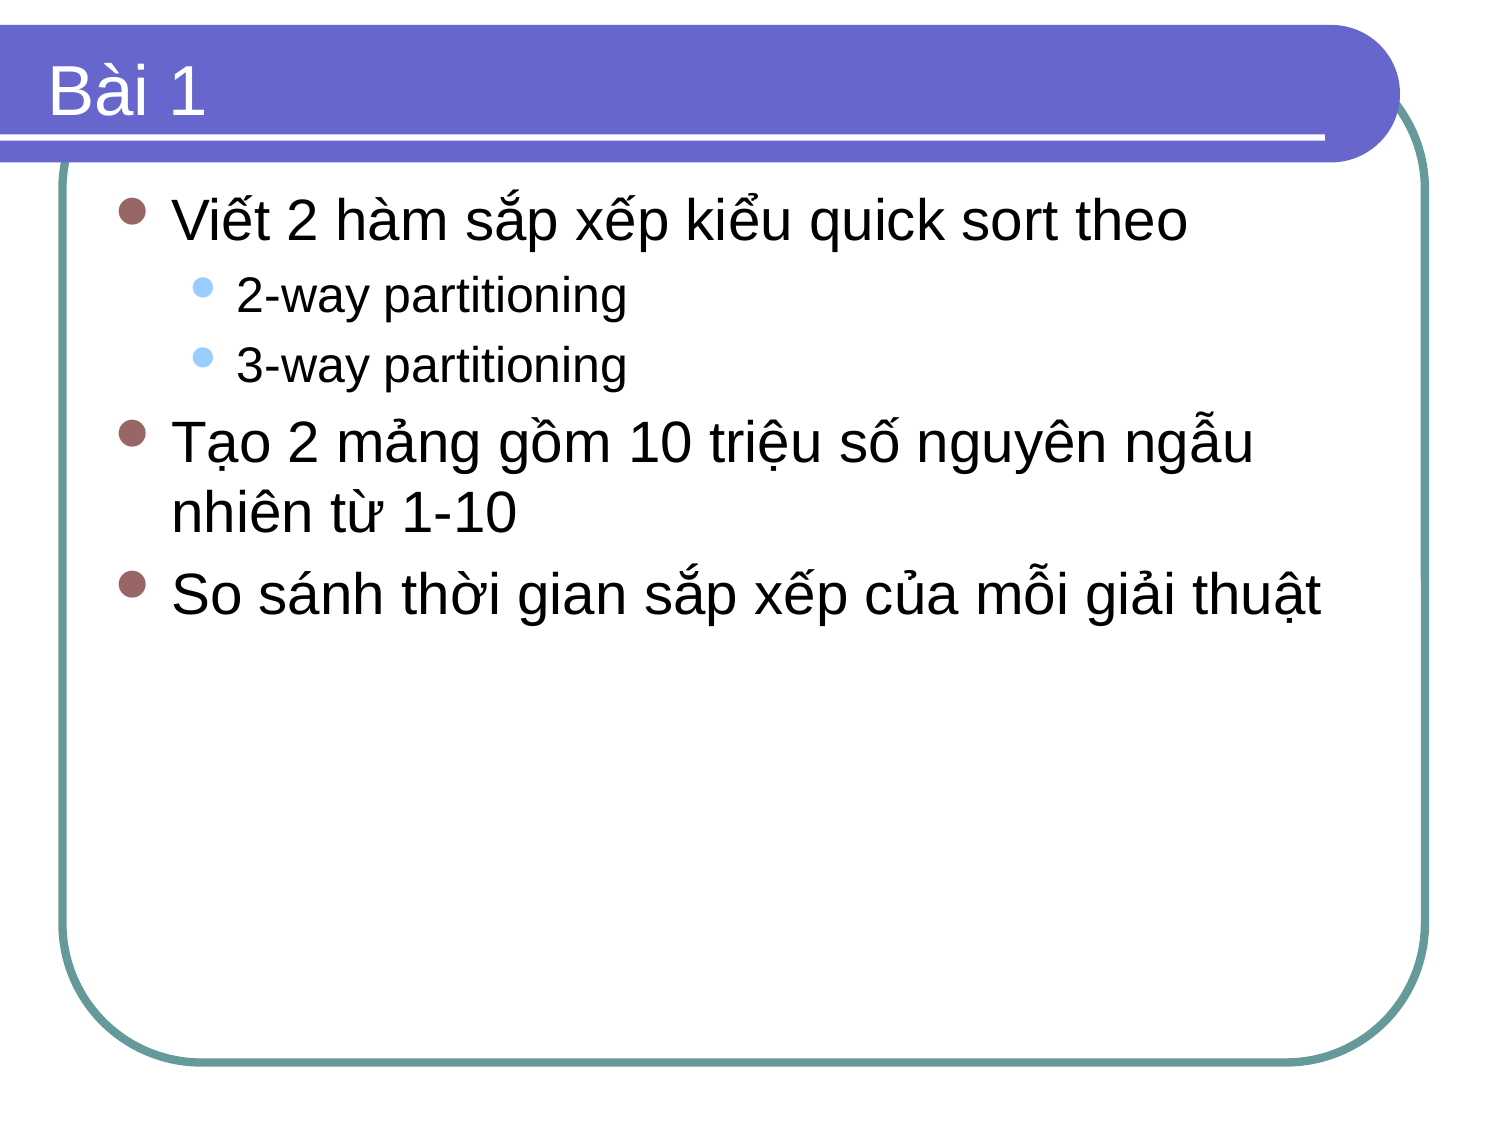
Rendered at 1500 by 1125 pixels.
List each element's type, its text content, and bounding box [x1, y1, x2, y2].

list Viết 2 hàm sắp xếp kiểu quick sort theo 2-way partitioning 3-way partitioning Tạo 2 mảng gồm 10 triệu số nguyên ngẫu nhiên từ 1-10 So sánh thời gian sắp xếp của mỗi giải thuật [99, 174, 1400, 1025]
title Bài 1 [32, 37, 1347, 138]
